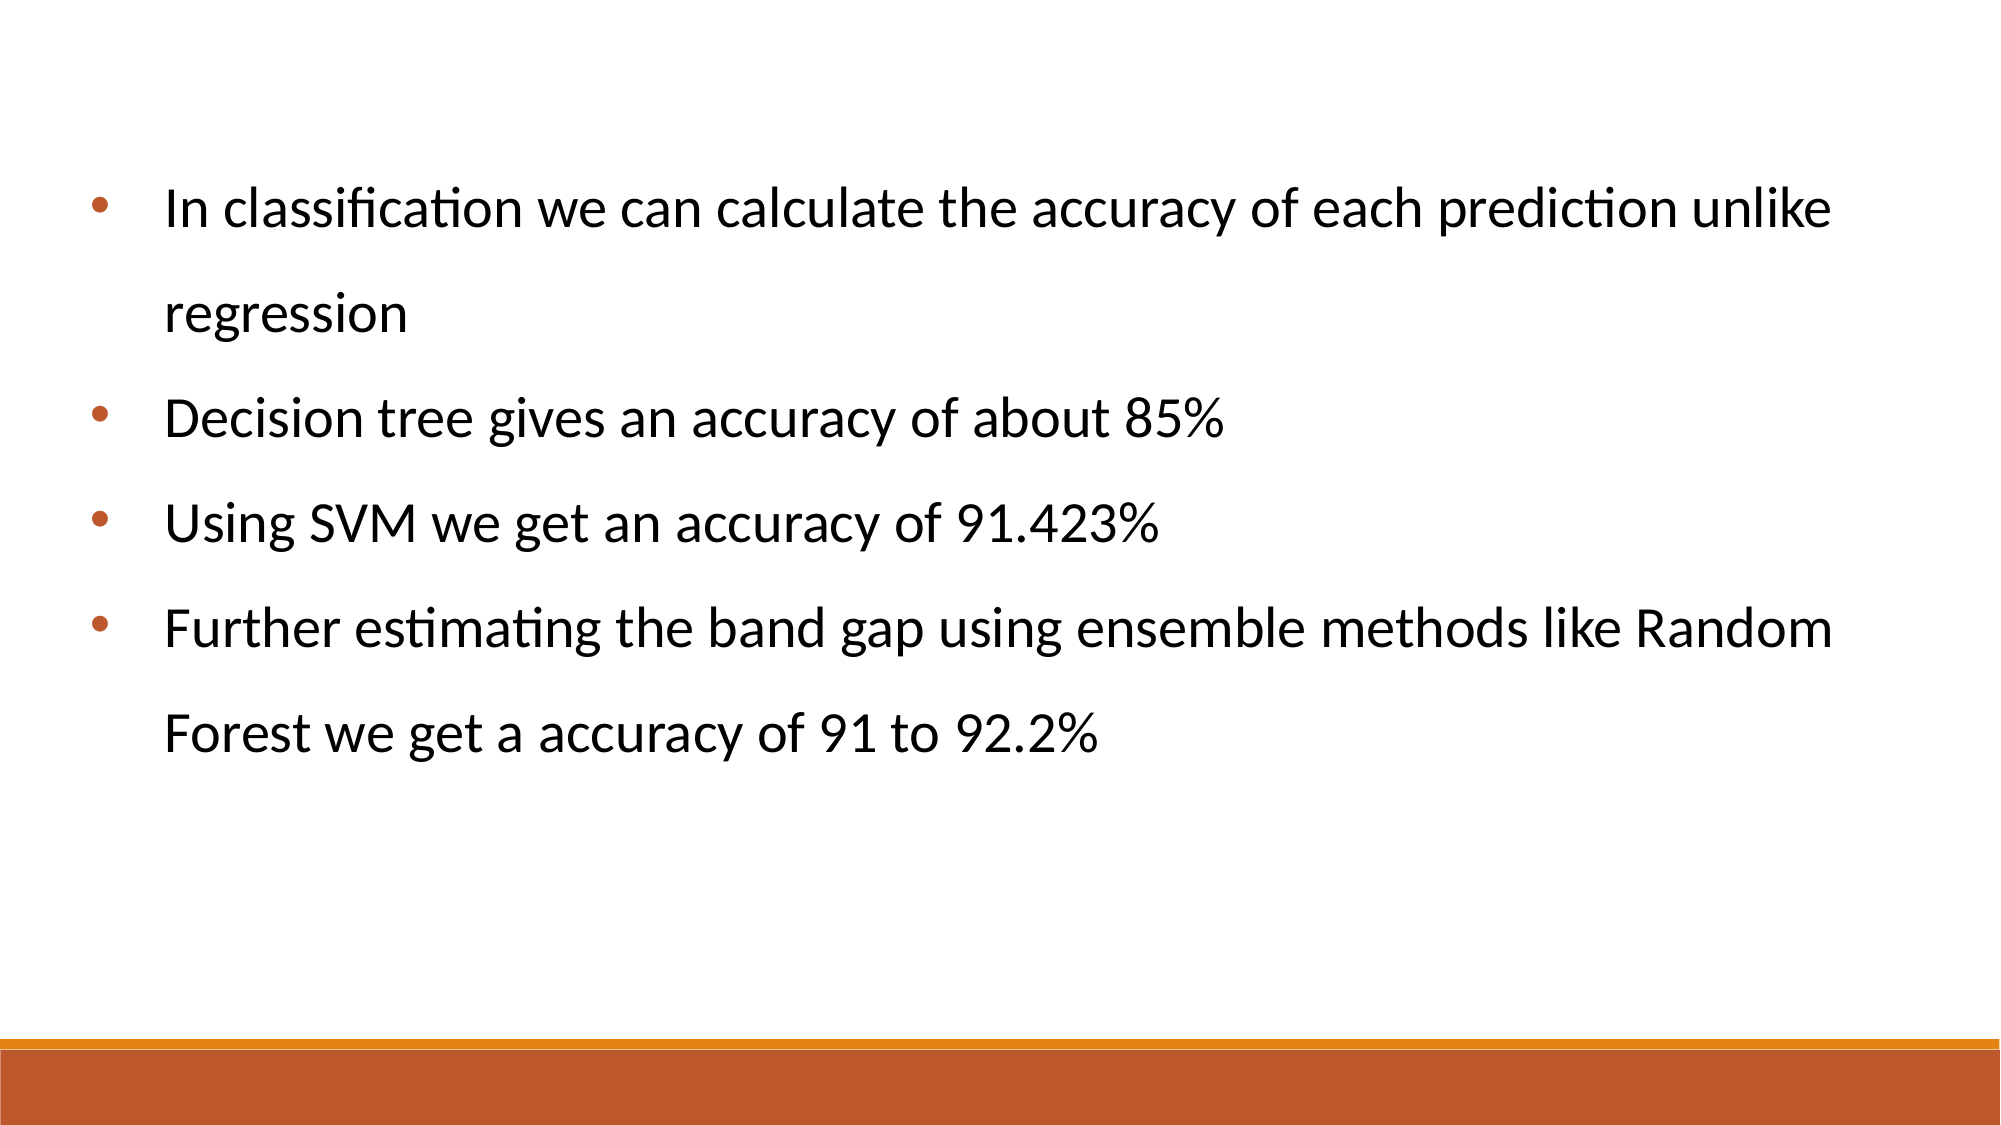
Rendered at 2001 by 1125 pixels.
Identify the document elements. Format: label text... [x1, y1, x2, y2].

text_box In classification we can calculate the accuracy of each prediction unlike regression Decision tree gives an accuracy of about 85% Using SVM we get an accuracy of 91.423% Further estimating the band gap using ensemble methods like Random Forest we get a accuracy of 91 to 92.2% [74, 56, 1939, 842]
